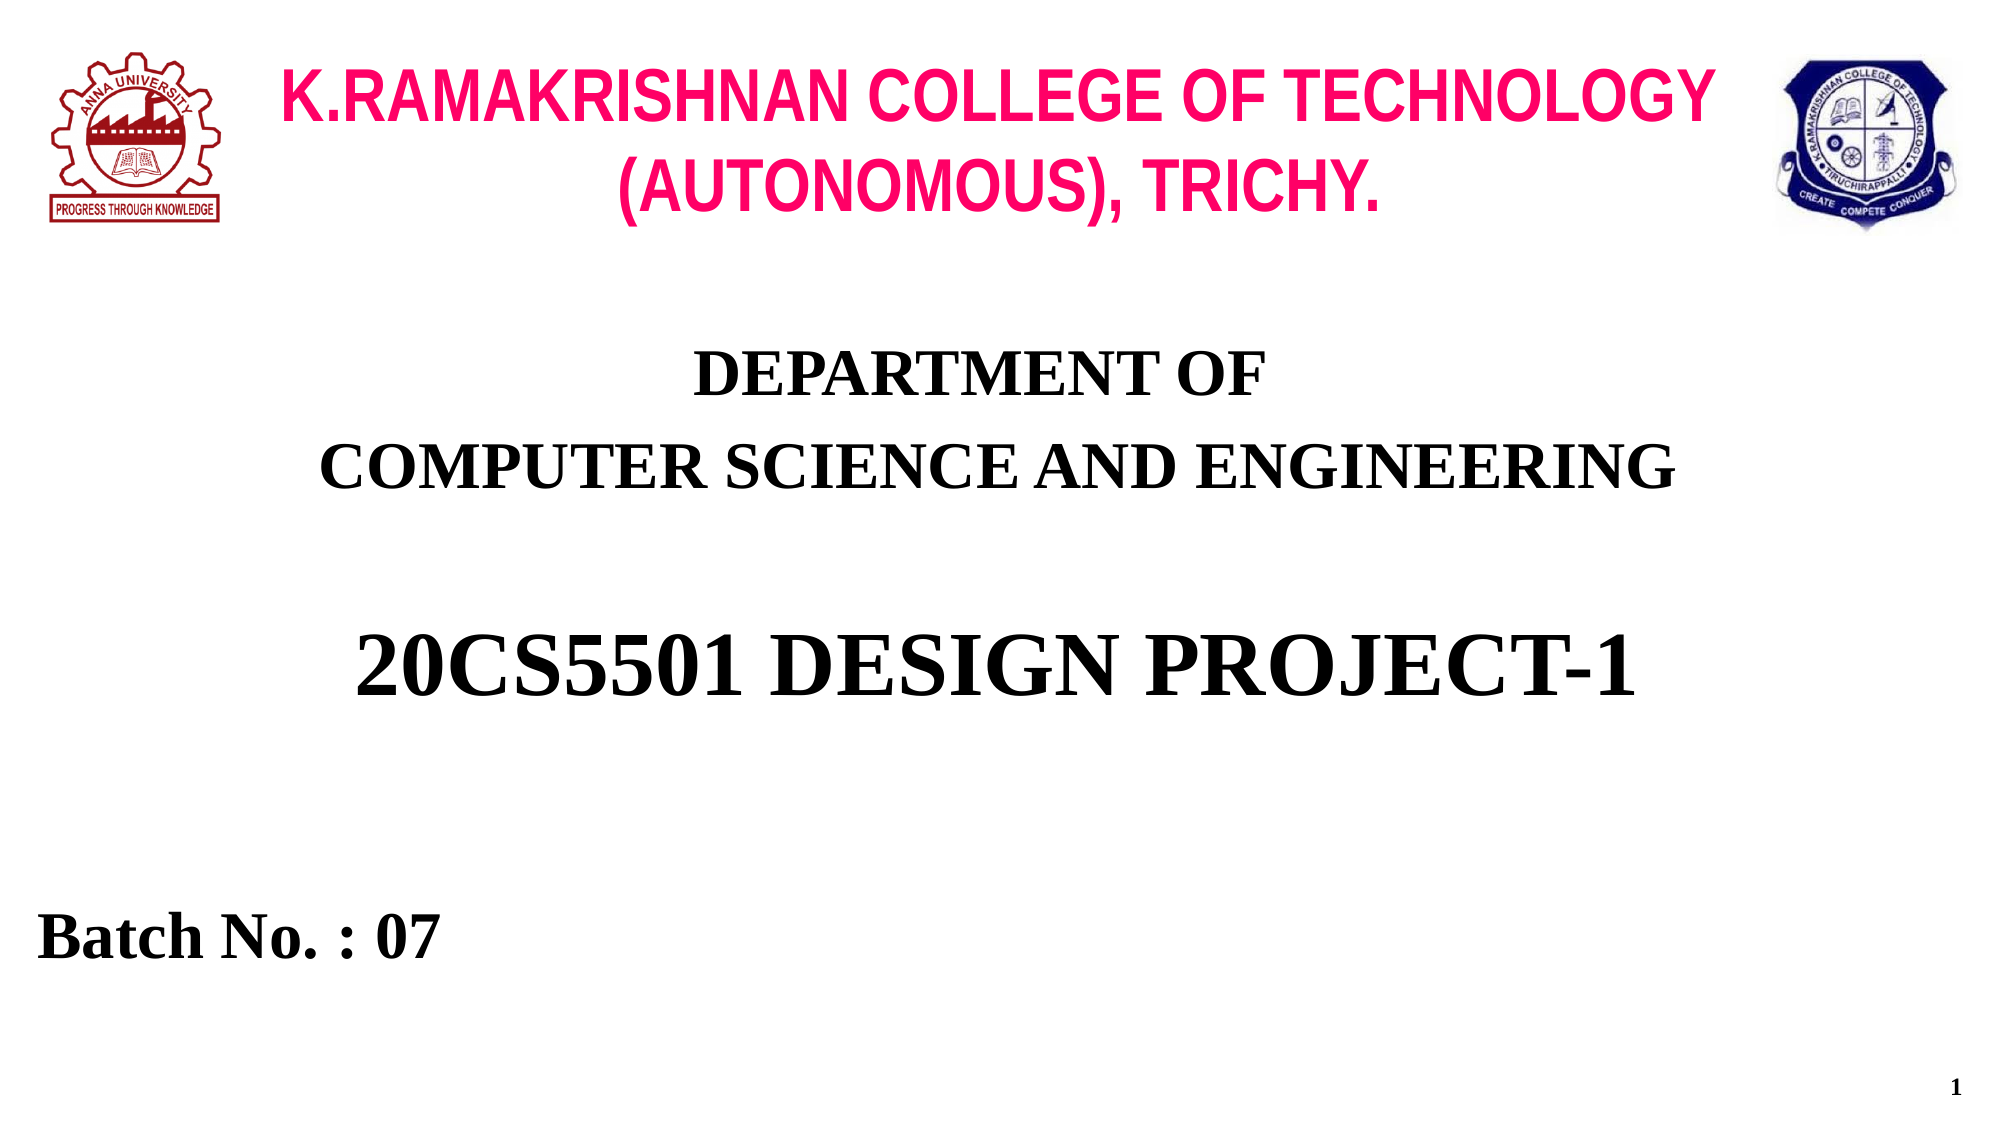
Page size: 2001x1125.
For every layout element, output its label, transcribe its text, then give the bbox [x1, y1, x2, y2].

text_box [0, 409, 1999, 596]
picture [1772, 54, 1963, 236]
text_box K.RAMAKRISHNAN COLLEGE OF TECHNOLOGY (AUTONOMOUS), TRICHY. [226, 38, 1773, 234]
picture [46, 50, 222, 224]
list DEPARTMENT OF COMPUTER SCIENCE AND ENGINEERING 20CS5501 DESIGN PROJECT-1 Batch No. : 07 [22, 330, 1974, 409]
list DEPARTMENT OF COMPUTER SCIENCE AND ENGINEERING 20CS5501 DESIGN PROJECT-1 Batch No. : 07 [22, 596, 1974, 1086]
slide_number 1 [1527, 1055, 1978, 1116]
